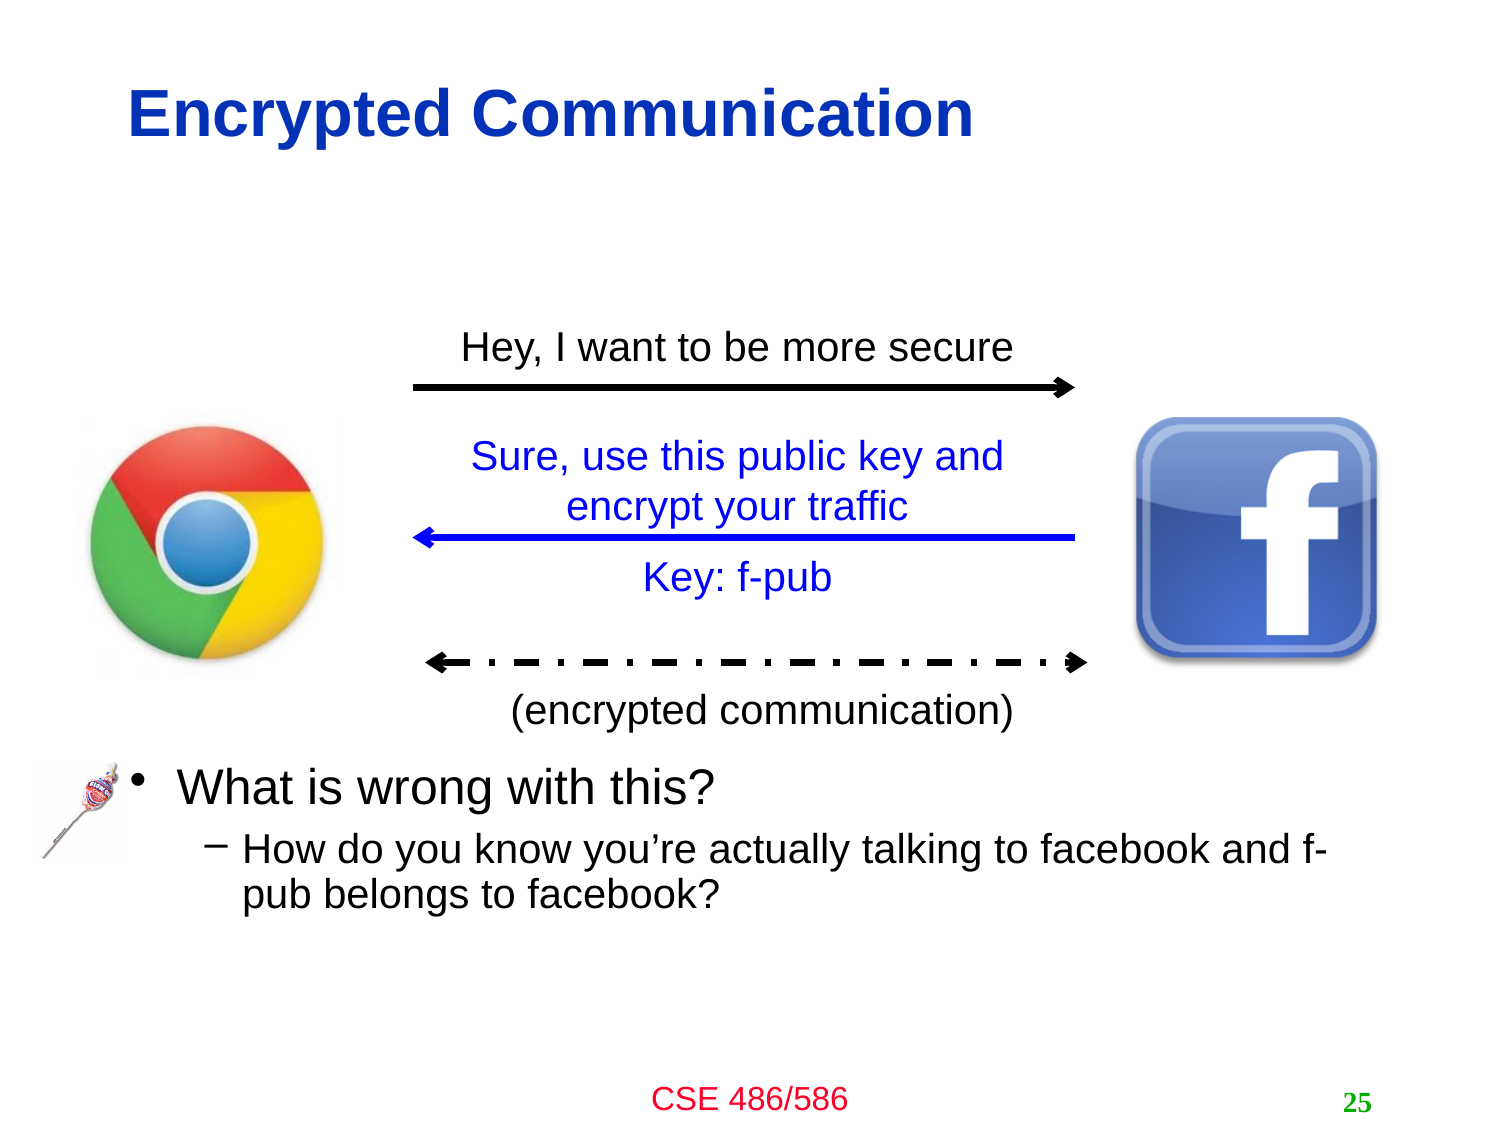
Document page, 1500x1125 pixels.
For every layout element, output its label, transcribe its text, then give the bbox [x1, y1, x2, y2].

text_box Hey, I want to be more secure [425, 312, 1050, 378]
title Encrypted Communication [112, 53, 1310, 176]
list What is wrong with this? How do you know you’re actually talking to facebook and f-pub belongs to facebook? [114, 195, 1376, 1005]
text_box (encrypted communication) [450, 675, 1075, 740]
slide_number 25 [1074, 1076, 1388, 1125]
picture [37, 762, 123, 860]
text_box Sure, use this public key and encrypt your traffic Key: f-pub [425, 546, 1050, 607]
text_box Sure, use this public key and encrypt your traffic Key: f-pub [425, 421, 1050, 536]
picture [74, 412, 338, 676]
picture [1124, 412, 1388, 676]
